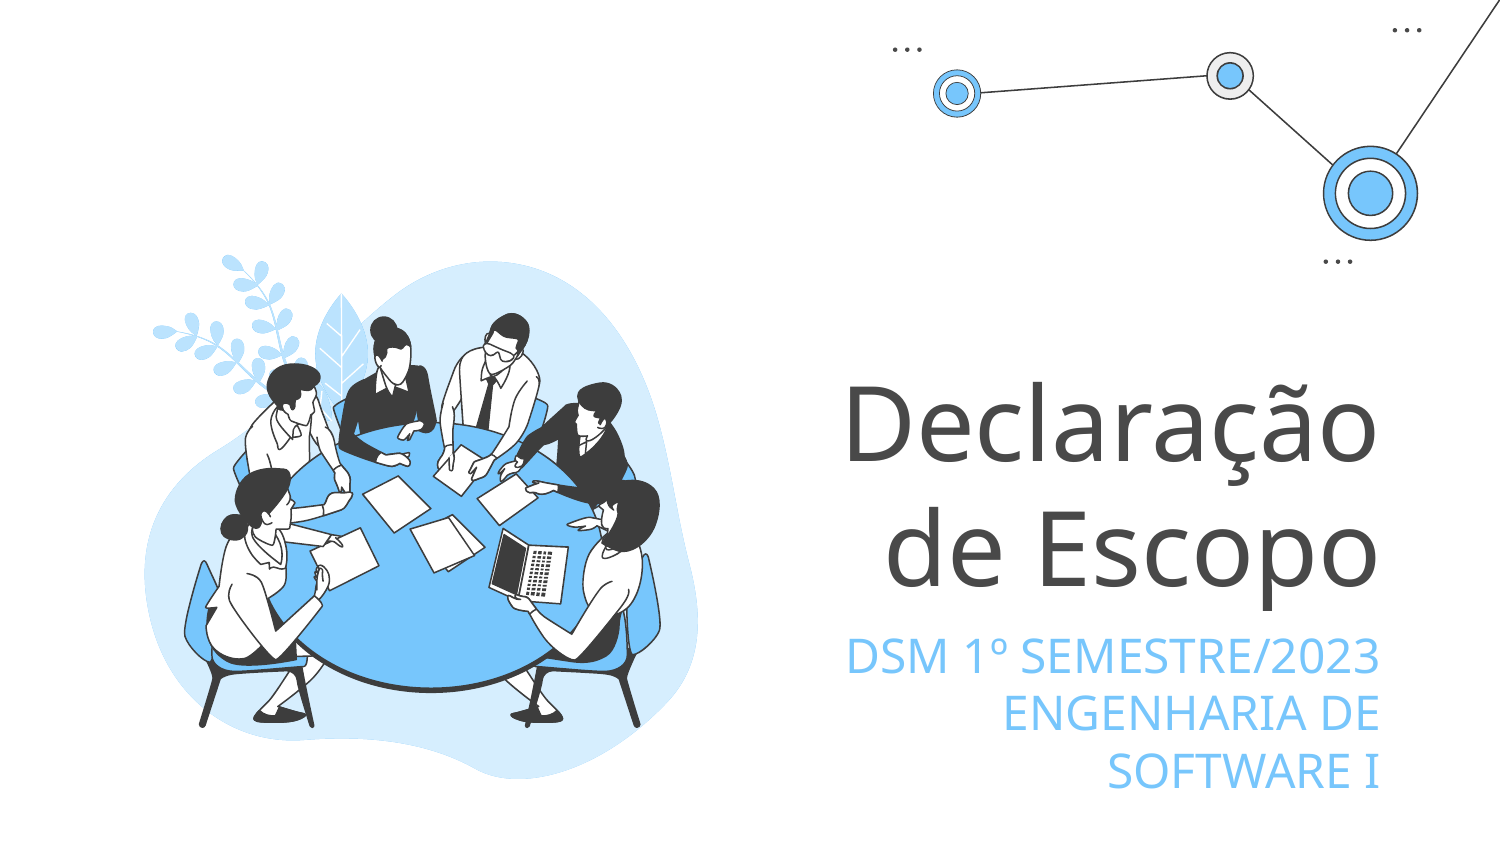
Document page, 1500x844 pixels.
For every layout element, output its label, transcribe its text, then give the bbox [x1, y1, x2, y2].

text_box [130, 254, 706, 780]
subtitle DSM 1º SEMESTRE/2023 ENGENHARIA DE SOFTWARE I [811, 610, 1397, 758]
title Declaração de Escopo [791, 328, 1397, 623]
